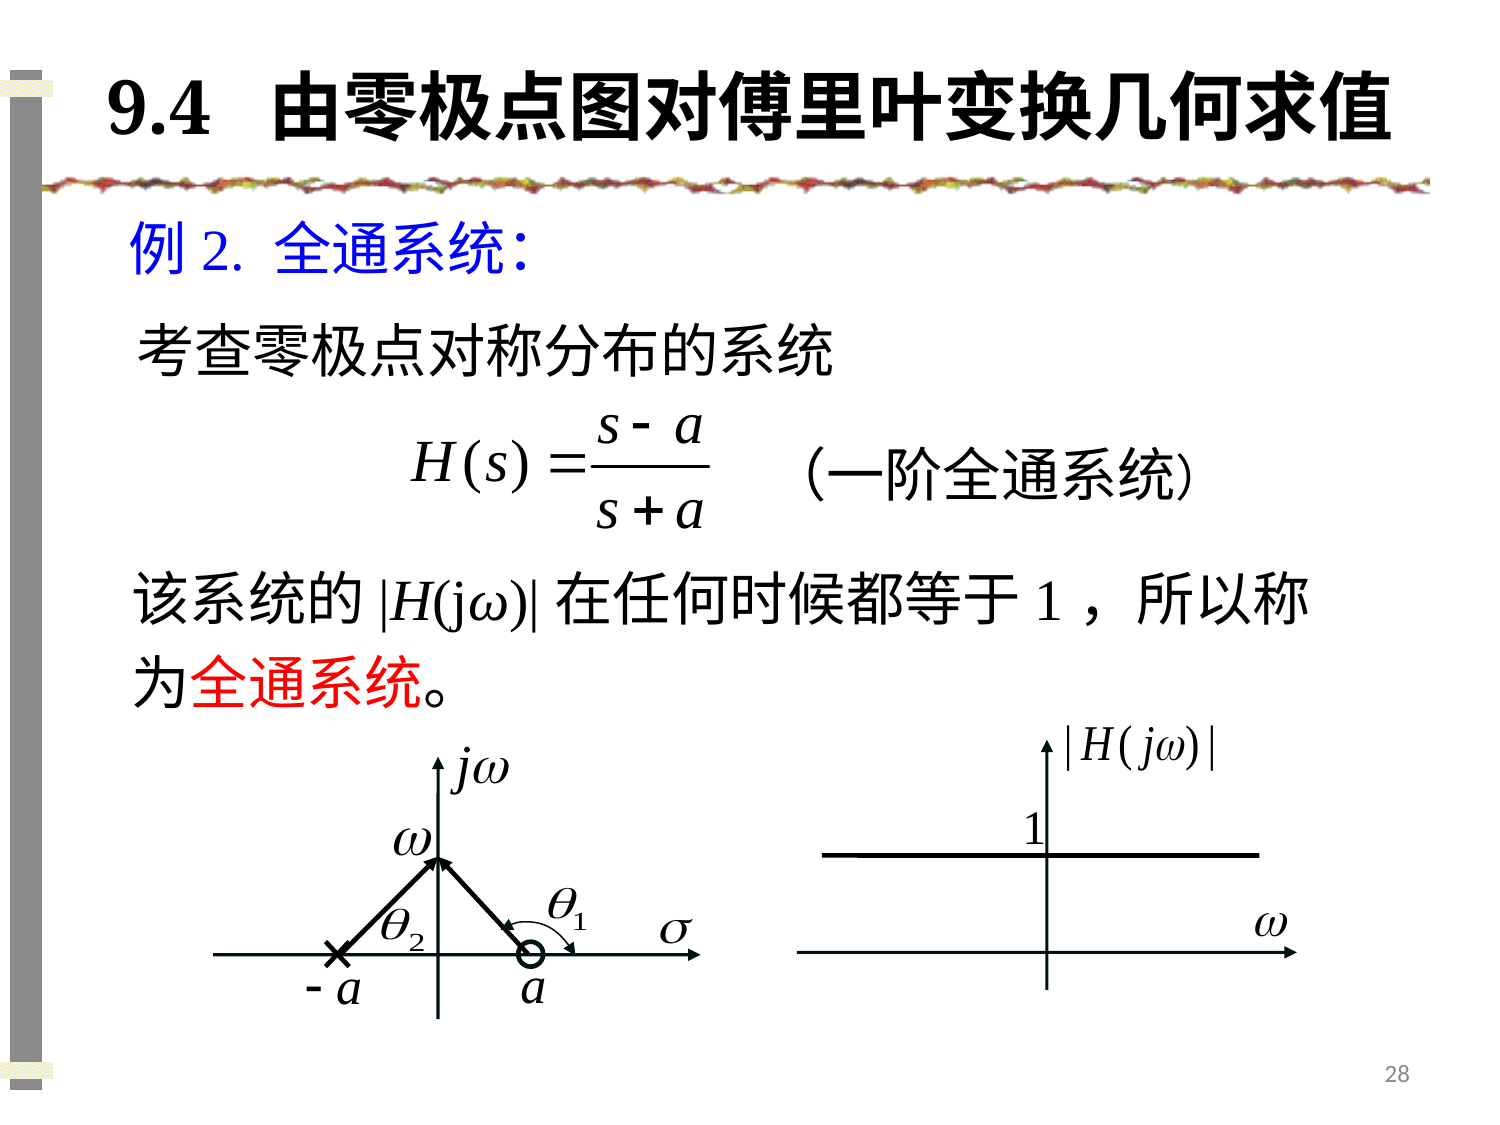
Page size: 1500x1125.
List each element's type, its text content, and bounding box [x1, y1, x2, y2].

text_box 该系统的|H(jω)|在任何时候都等于1，所以称为全通系统。 [117, 540, 1381, 724]
text_box 考查零极点对称分布的系统 [121, 292, 851, 392]
title 9.4 由零极点图对傅里叶变换几何求值 [75, 45, 1425, 164]
text_box 例2. 全通系统： [114, 190, 580, 290]
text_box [400, 386, 1244, 542]
slide_number 28 [1074, 1042, 1425, 1103]
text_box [212, 737, 703, 1020]
slide_number 22 [53, 175, 1430, 200]
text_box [796, 714, 1298, 991]
